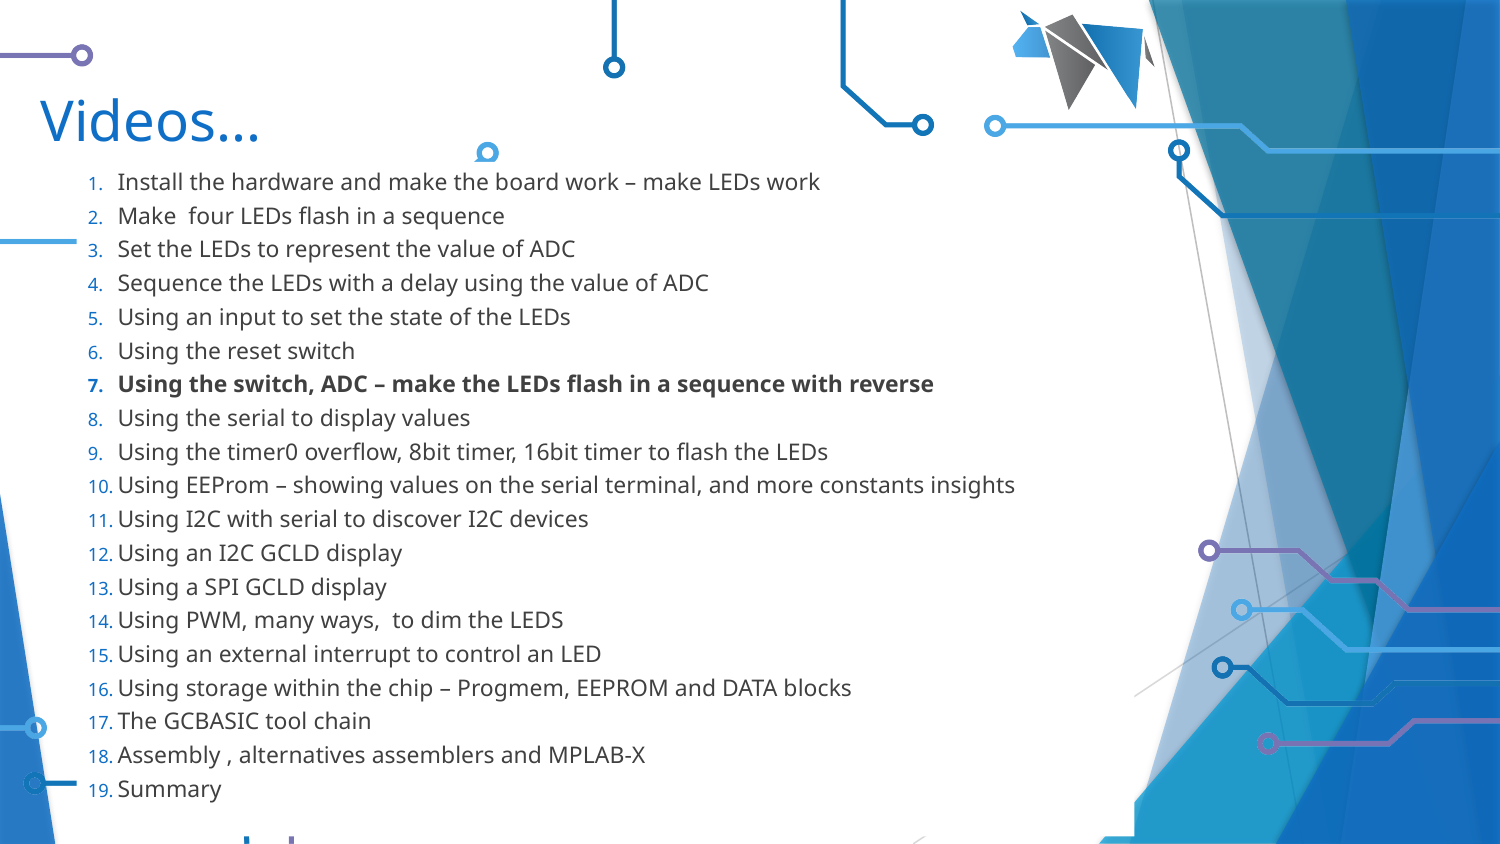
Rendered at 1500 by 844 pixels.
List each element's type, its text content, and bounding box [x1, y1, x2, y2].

picture [0, 0, 1500, 844]
title Videos... [29, 79, 916, 242]
list Install the hardware and make the board work – make LEDs work Make four LEDs flash in a sequence Set the LEDs to represent the value of ADC Sequence the LEDs with a delay using the value of ADC Using an input to set the state of the LEDs Using the reset switch Using the switch, ADC – make the LEDs flash in a sequence with reverse Using the serial to display values Using the timer0 overflow, 8bit timer, 16bit timer to flash the LEDs Using EEProm – showing values on the serial terminal, and more constants insights Using I2C with serial to discover I2C devices Using an I2C GCLD display Using a SPI GCLD display Using PWM, many ways, to dim the LEDS Using an external interrupt to control an LED Using storage within the chip – Progmem, EEPROM and DATA blocks The GCBASIC tool chain Assembly , alternatives assemblers and MPLAB-X Summary [76, 161, 1135, 837]
